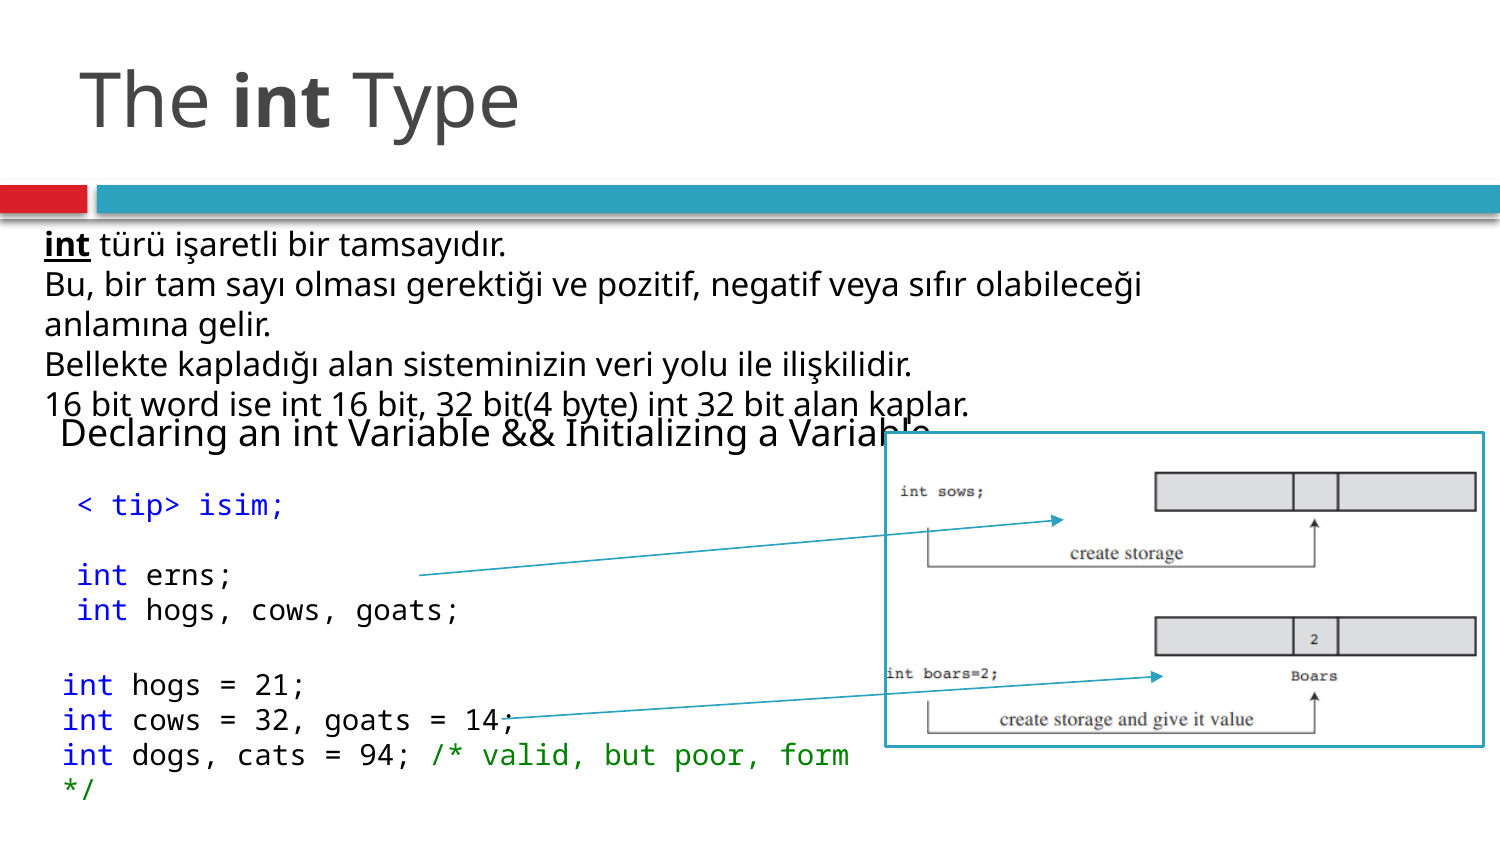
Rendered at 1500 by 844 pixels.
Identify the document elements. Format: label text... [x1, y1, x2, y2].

title The int Type [64, 43, 1341, 151]
text_box Declaring an int Variable && Initializing a Variable [44, 401, 1061, 462]
text_box int türü işaretli bir tamsayıdır. Bu, bir tam sayı olması gerektiği ve pozitif, negatif veya sıfır olabileceği anlamına gelir. Bellekte kapladığı alan sisteminizin veri yolu ile ilişkilidir. 16 bit word ise int 16 bit, 32 bit(4 byte) int 32 bit alan kaplar. [29, 215, 1223, 431]
text_box int hogs = 21; int cows = 32, goats = 14; int dogs, cats = 94; /* valid, but poor, form */ [47, 659, 898, 814]
text_box < tip> isim; int erns; int hogs, cows, goats; [61, 478, 502, 634]
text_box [418, 519, 1065, 576]
picture [886, 433, 1483, 746]
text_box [501, 675, 1164, 720]
